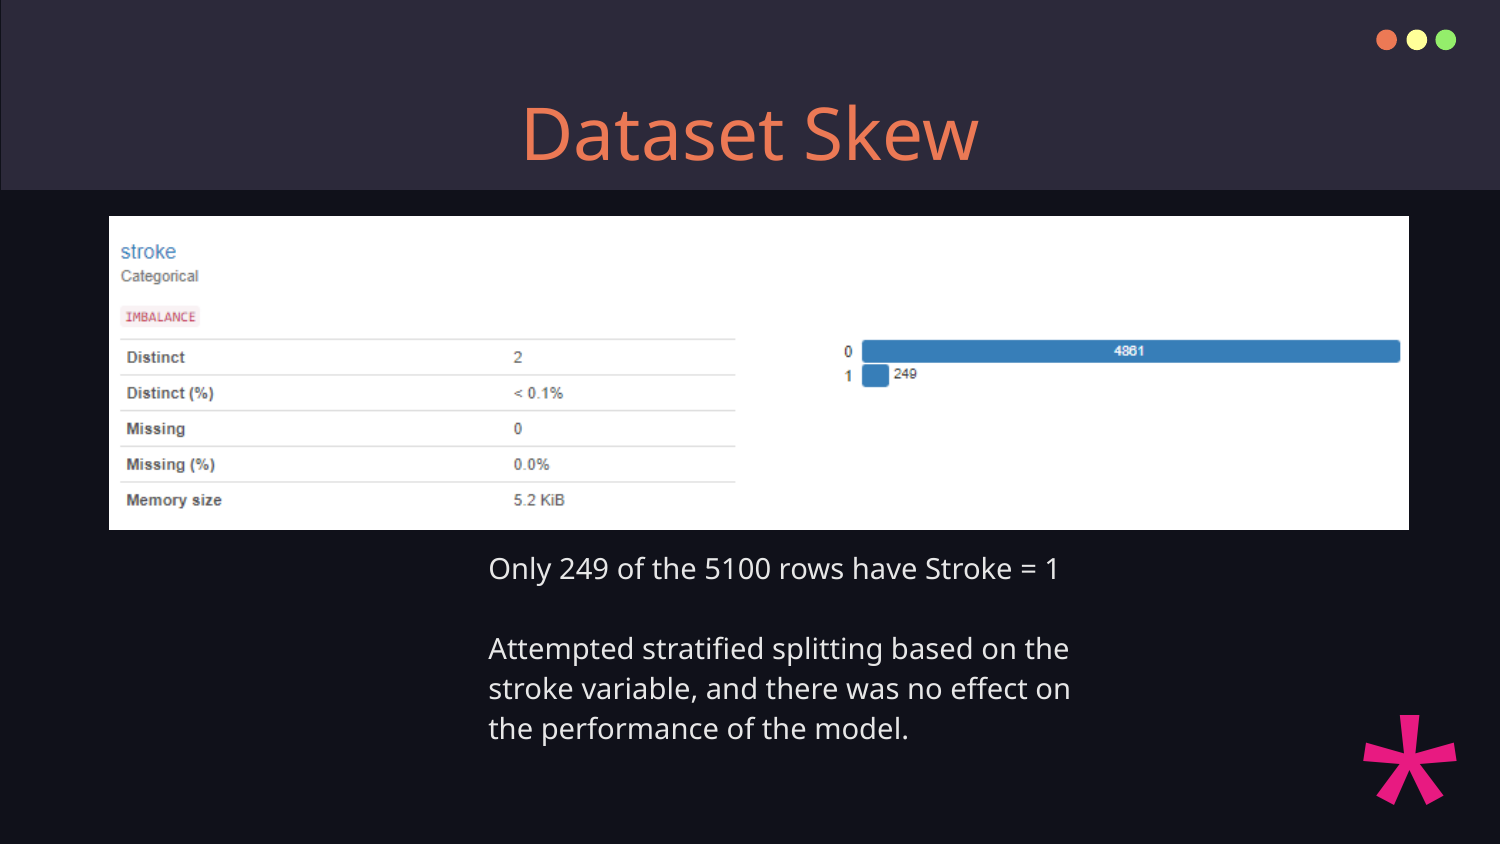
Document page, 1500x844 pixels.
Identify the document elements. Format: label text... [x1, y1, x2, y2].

subtitle Only 249 of the 5100 rows have Stroke = 1 Attempted stratified splitting based on the stroke variable, and there was no effect on the performance of the model. [473, 538, 1115, 844]
picture [109, 216, 1409, 530]
title Dataset Skew [118, 72, 1383, 167]
text_box * [1340, 652, 1426, 782]
